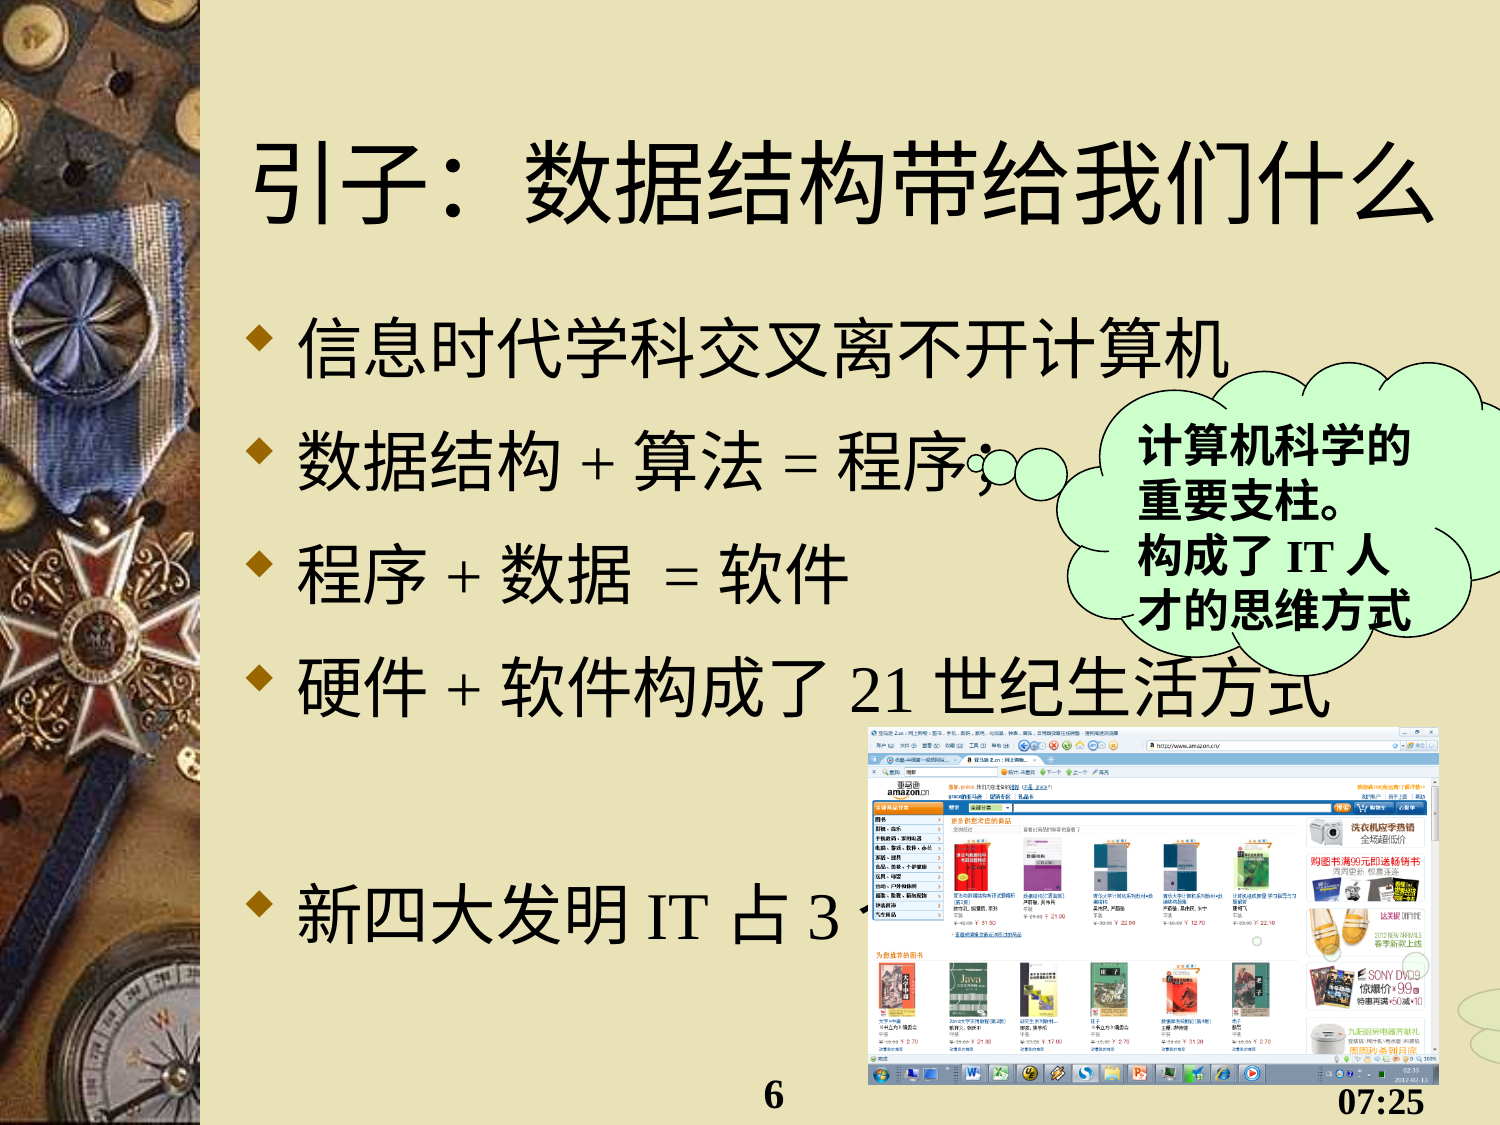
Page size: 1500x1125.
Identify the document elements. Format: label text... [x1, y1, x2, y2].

picture [867, 727, 1439, 1085]
title 引子：数据结构带给我们什么 [225, 87, 1463, 275]
list 信息时代学科交叉离不开计算机 数据结构+算法=程序； 程序+数据 =软件 硬件+软件构成了21世纪生活方式 新四大发明IT占3个 [225, 278, 1475, 1000]
picture [0, 0, 200, 1125]
text_box 计算机科学的重要支柱。 构成了IT人才的思维方式 [967, 362, 1500, 676]
text_box 插一句买教材的思维方式 [1458, 988, 1500, 1064]
